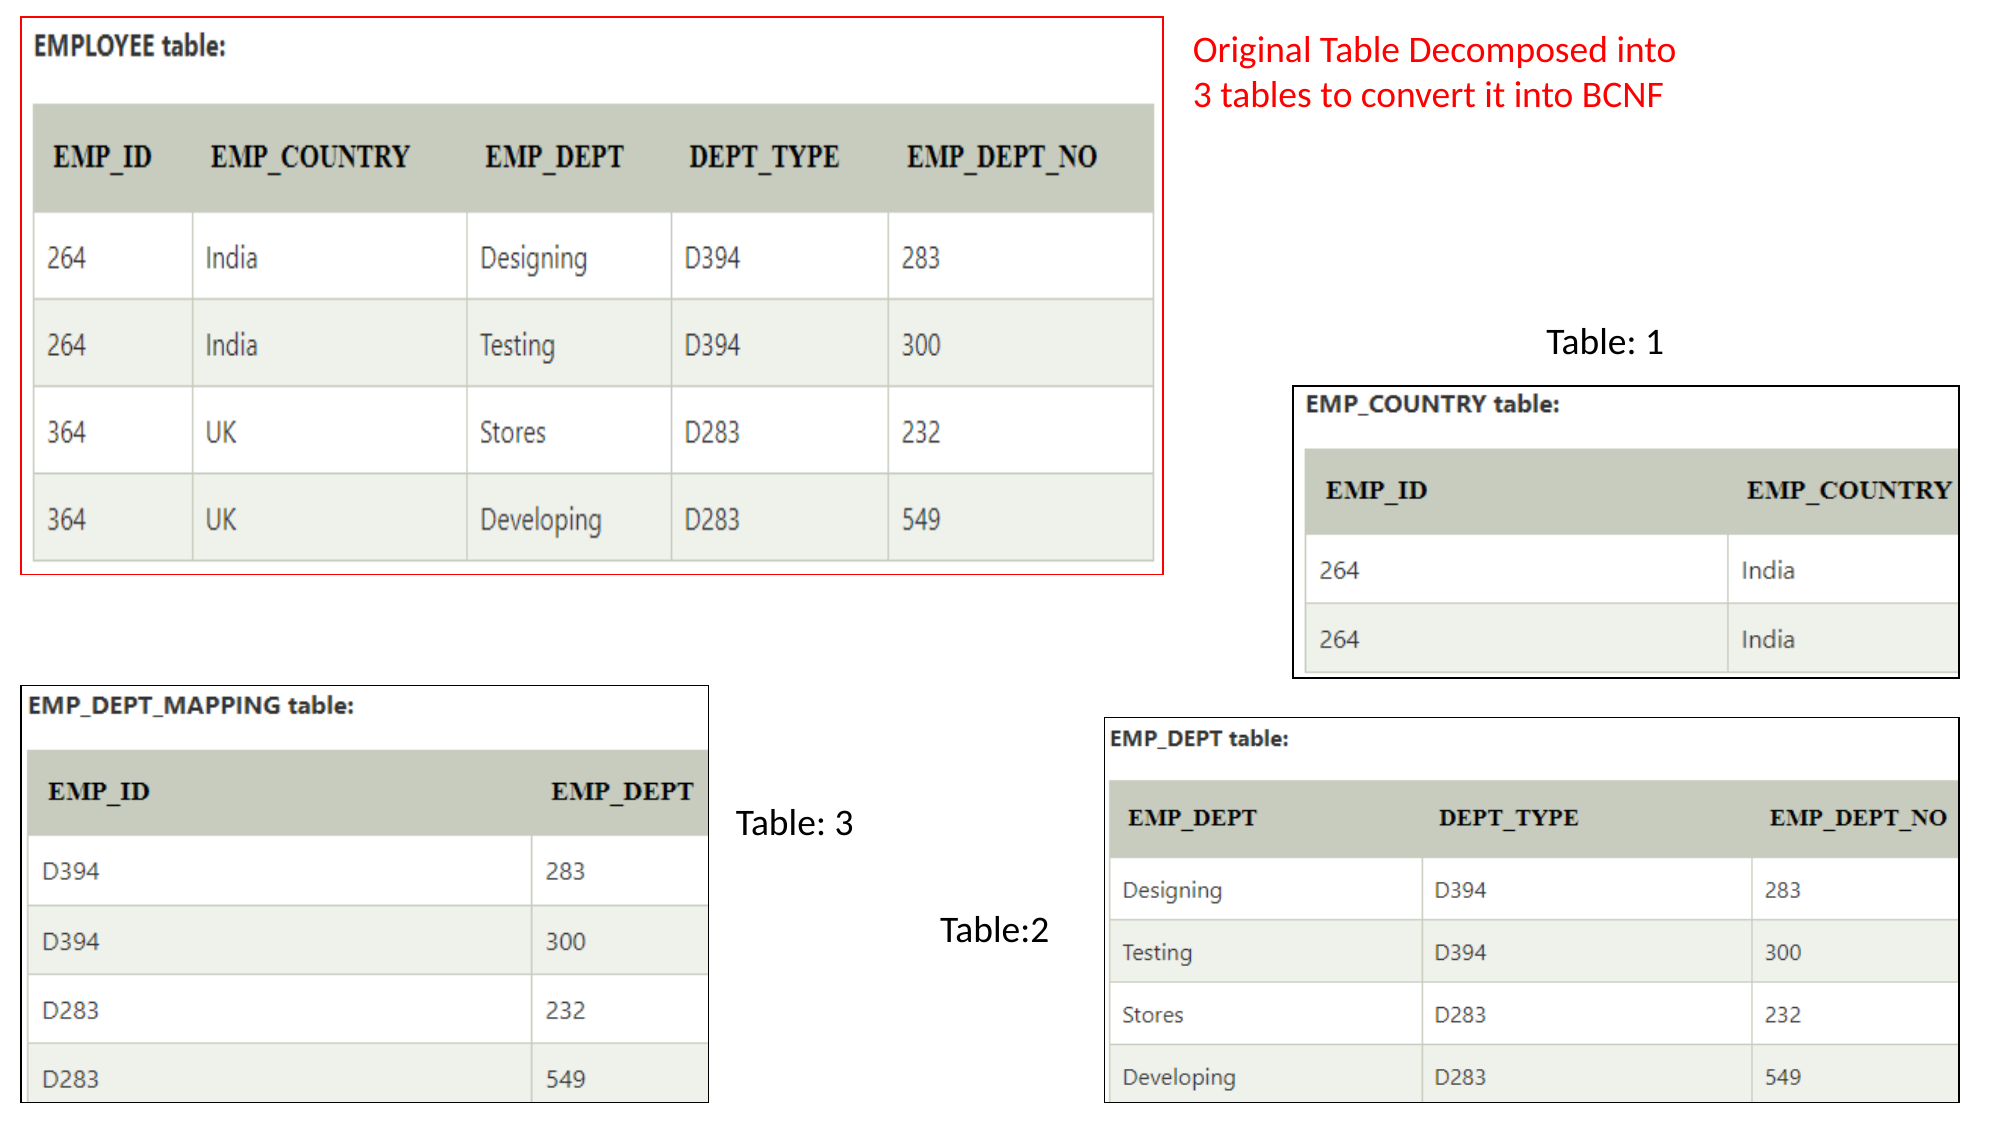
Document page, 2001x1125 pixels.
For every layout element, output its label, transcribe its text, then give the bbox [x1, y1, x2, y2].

picture [21, 17, 1163, 574]
picture [1293, 386, 1959, 678]
picture [1105, 718, 1959, 1102]
text_box Original Table Decomposed into 3 tables to convert it into BCNF [1178, 17, 1717, 123]
text_box Table: 3 [721, 790, 1081, 851]
picture [21, 686, 708, 1102]
text_box Table:2 [925, 897, 1105, 958]
text_box Table: 1 [1531, 309, 1892, 370]
